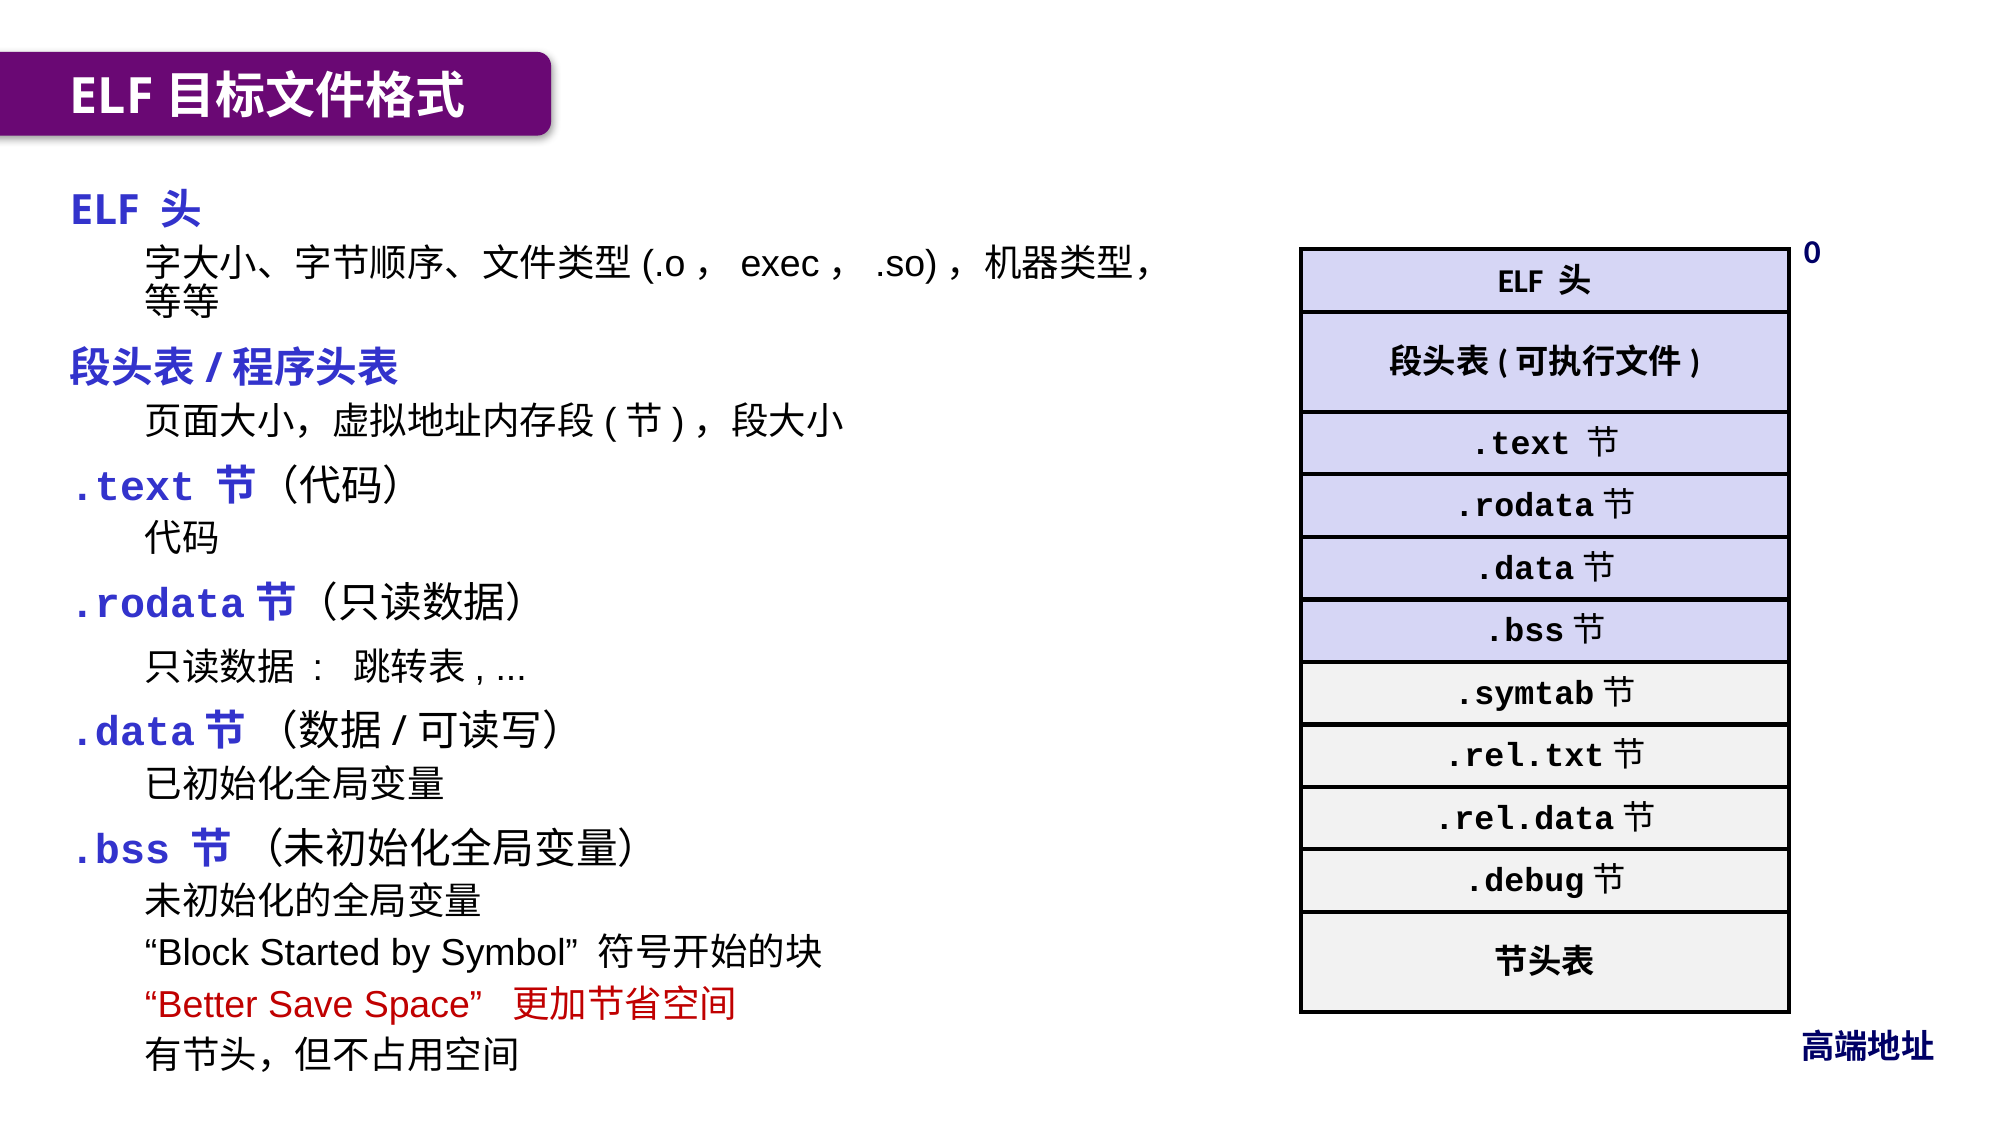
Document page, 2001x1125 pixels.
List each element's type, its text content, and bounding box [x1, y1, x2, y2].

list ELF 头 字大小、字节顺序、文件类型(.o，exec，.so)，机器类型，等等 段头表/程序头表 页面大小，虚拟地址内存段(节)，段大小 .text 节（代码） 代码 .rodata节（只读数据） 只读数据 : 跳转表, ... .data节 （数据/可读写） 已初始化全局变量 .bss 节 （未初始化全局变量） 未初始化的全局变量 “Block Started by Symbol” 符号开始的块 “Better Save Space” 更加节省空间 有节头，但不占用空间 [55, 183, 1213, 1104]
text_box 0 [1788, 224, 1836, 279]
text_box .rel.txt节 [1301, 724, 1789, 786]
text_box .bss节 [1301, 600, 1789, 661]
text_box .symtab节 [1301, 661, 1789, 724]
text_box .data节 [1301, 536, 1789, 600]
text_box .rel.data节 [1301, 786, 1789, 849]
text_box .debug节 [1301, 849, 1789, 911]
text_box 段头表(可执行文件) [1301, 311, 1789, 411]
text_box 高端地址 [1786, 1019, 1950, 1074]
text_box 节头表 [1301, 911, 1789, 1012]
text_box .text 节 [1301, 411, 1789, 474]
text_box .rodata节 [1301, 474, 1789, 536]
text_box ELF 头 [1301, 249, 1789, 311]
text_box ELF目标文件格式 [55, 52, 587, 135]
text_box [0, 51, 542, 136]
